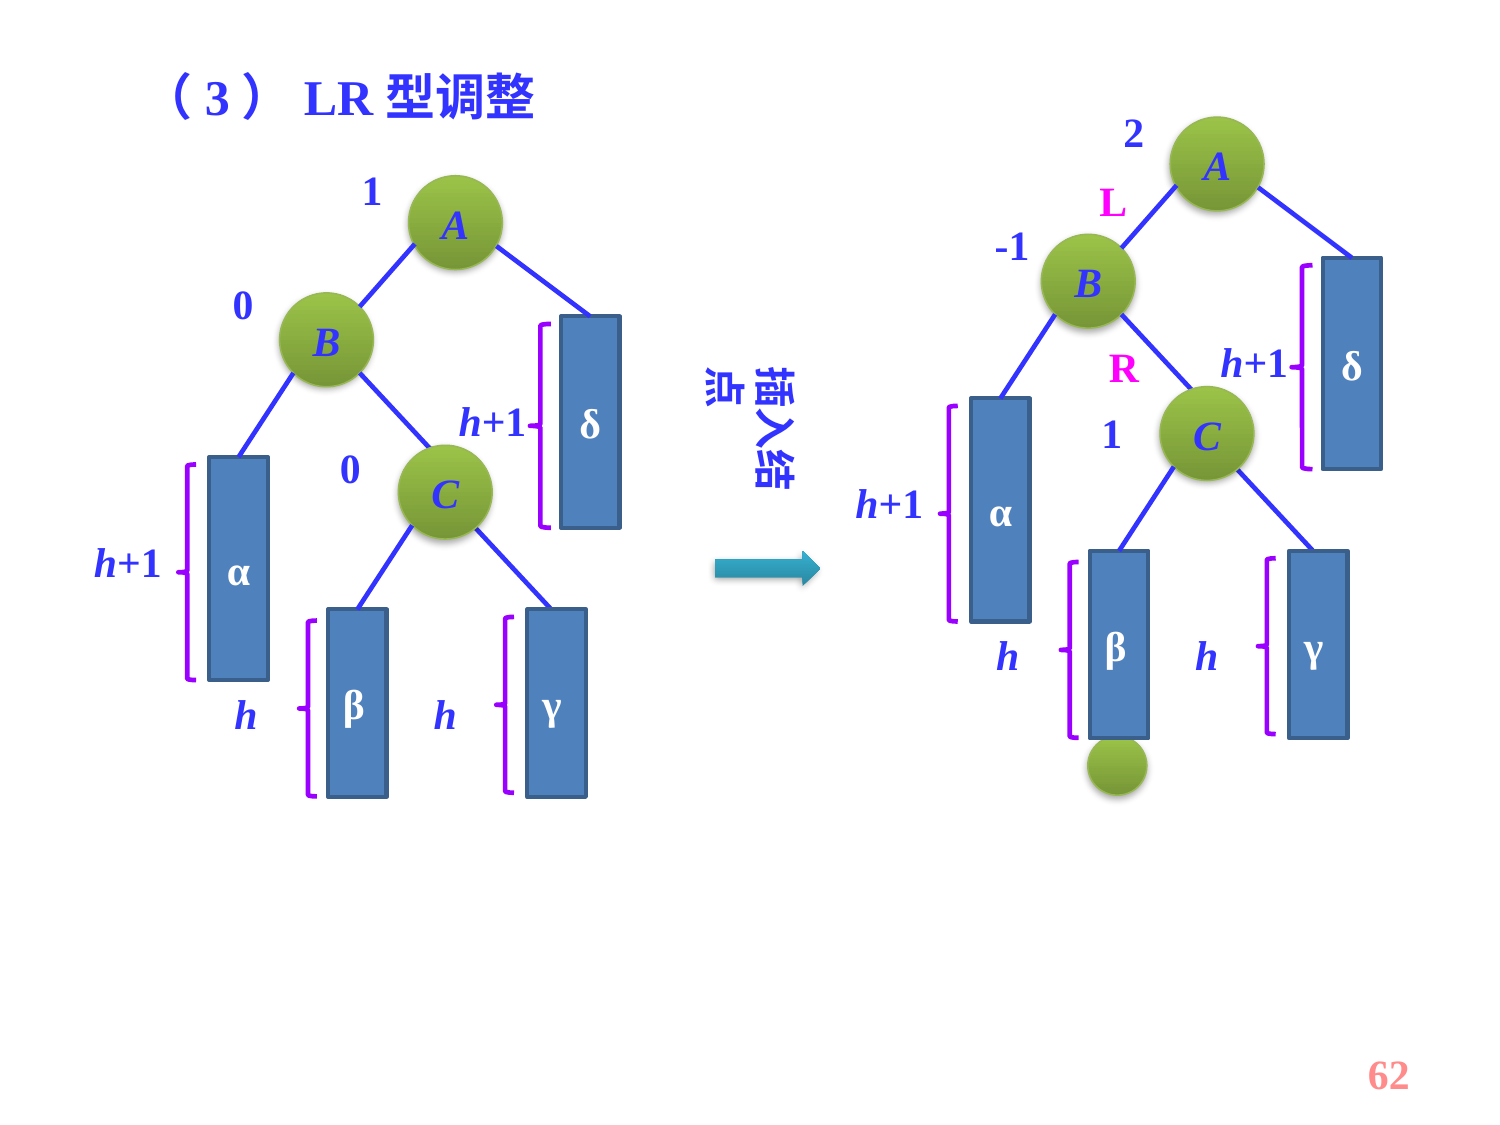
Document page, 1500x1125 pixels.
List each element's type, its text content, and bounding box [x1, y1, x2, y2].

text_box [714, 351, 821, 587]
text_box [994, 105, 1183, 458]
text_box δ [559, 314, 622, 530]
text_box [177, 463, 197, 681]
text_box α [207, 455, 270, 682]
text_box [855, 116, 1382, 739]
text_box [223, 387, 309, 443]
text_box A [407, 174, 504, 271]
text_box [356, 375, 442, 455]
text_box h [433, 687, 493, 738]
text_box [342, 539, 427, 595]
text_box h+1 [93, 535, 175, 586]
text_box 0 [232, 277, 292, 328]
text_box β [326, 607, 389, 799]
text_box C [397, 444, 493, 540]
text_box B [278, 292, 375, 388]
text_box h [234, 687, 293, 738]
text_box [1087, 747, 1148, 796]
text_box [298, 619, 317, 798]
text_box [496, 245, 591, 317]
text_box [355, 247, 419, 304]
text_box [539, 324, 551, 526]
text_box 1 [361, 164, 421, 215]
text_box γ [525, 607, 588, 799]
text_box （3）LR型调整 [93, 58, 600, 134]
text_box h+1 [458, 394, 539, 445]
text_box 0 [339, 441, 399, 492]
slide_number 62 [1074, 1042, 1425, 1103]
text_box [495, 616, 515, 794]
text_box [469, 527, 554, 607]
